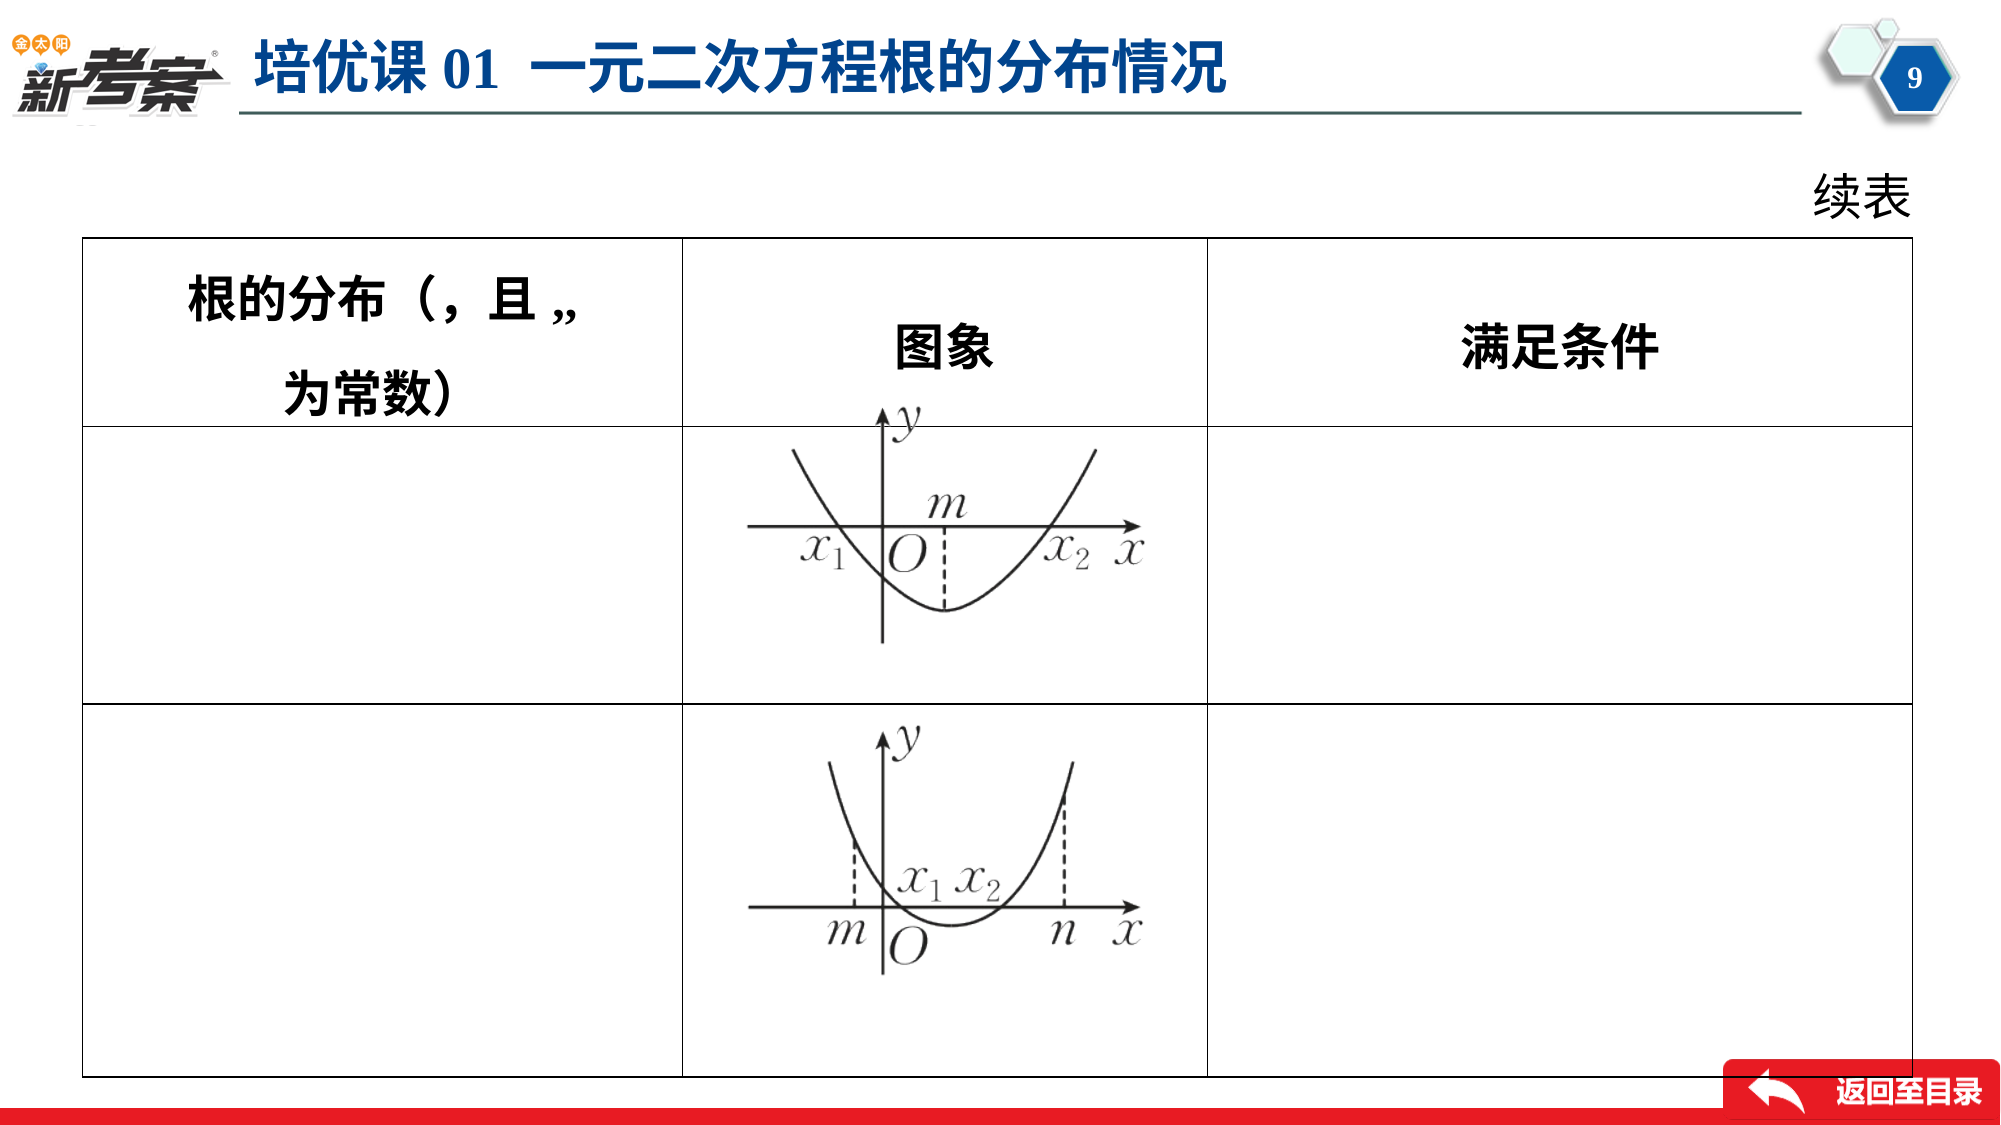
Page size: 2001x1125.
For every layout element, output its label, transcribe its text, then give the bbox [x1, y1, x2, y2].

text_box 续表 [1495, 135, 1913, 226]
picture [0, 0, 2001, 1125]
